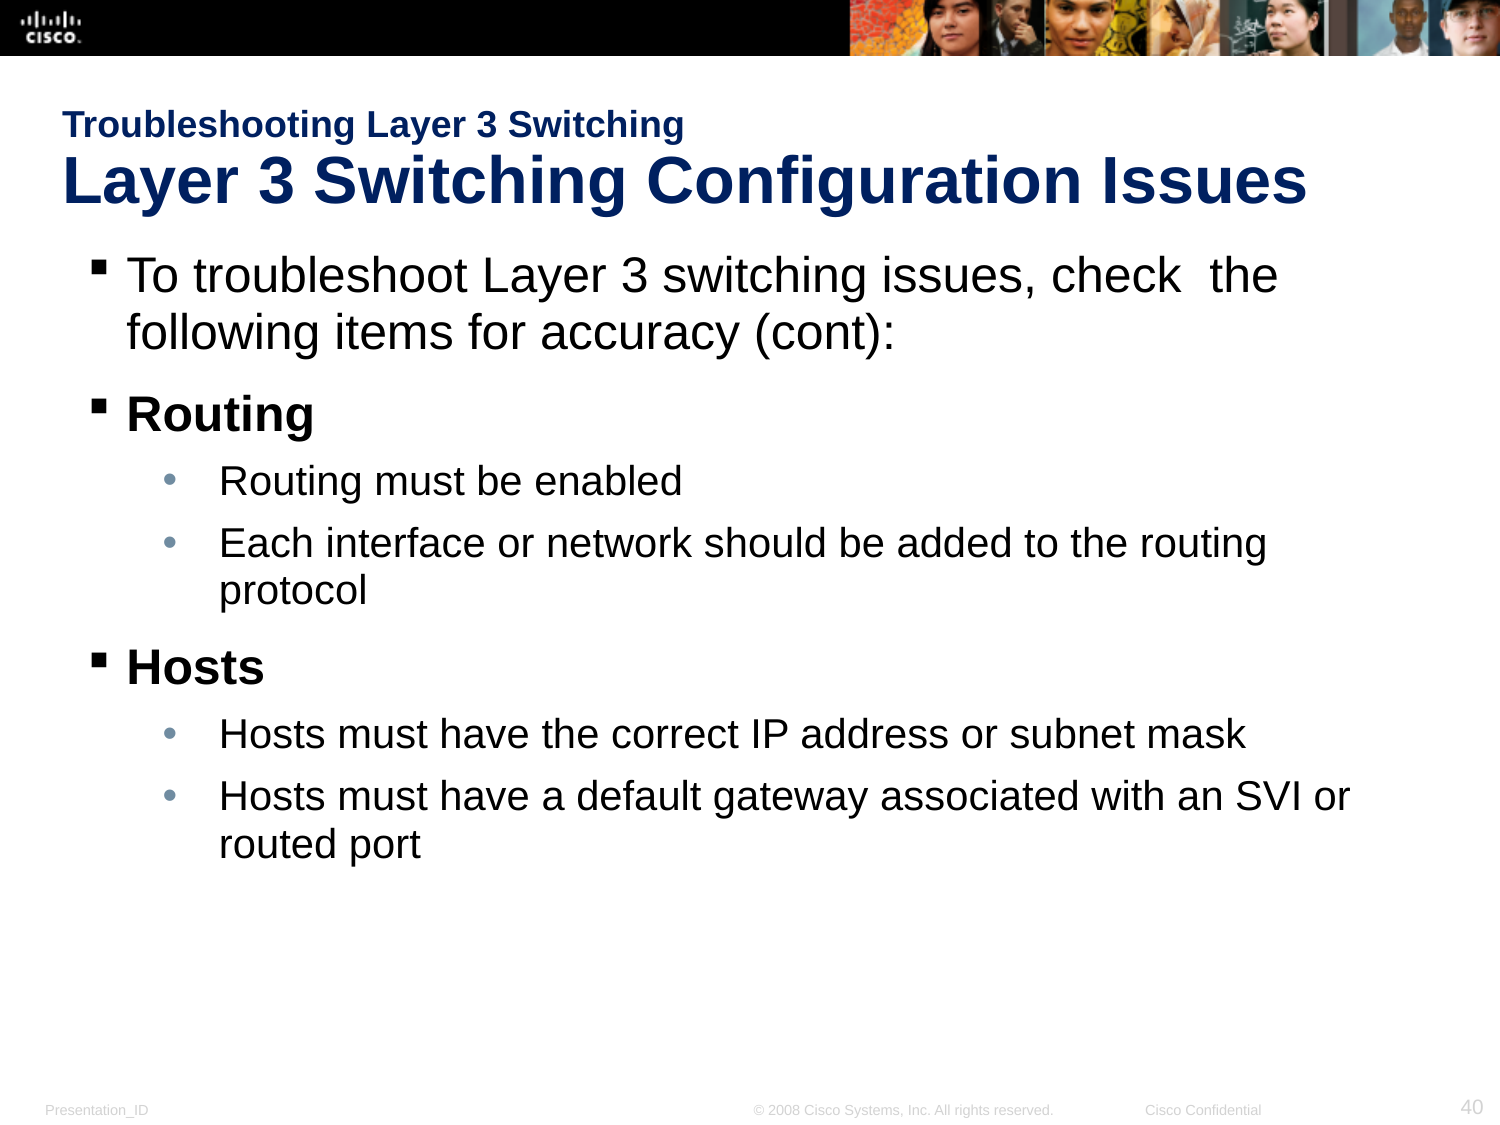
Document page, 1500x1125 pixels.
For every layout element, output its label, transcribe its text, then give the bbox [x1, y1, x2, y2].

picture [0, 0, 1500, 56]
text_box Troubleshooting Layer 3 Switching Layer 3 Switching Configuration Issues [48, 86, 1385, 225]
list To troubleshoot Layer 3 switching issues, check the following items for accuracy (cont): Routing Routing must be enabled Each interface or network should be added to the routing protocol Hosts Hosts must have the correct IP address or subnet mask Hosts must have a default gateway associated with an SVI or routed port [73, 239, 1378, 1065]
